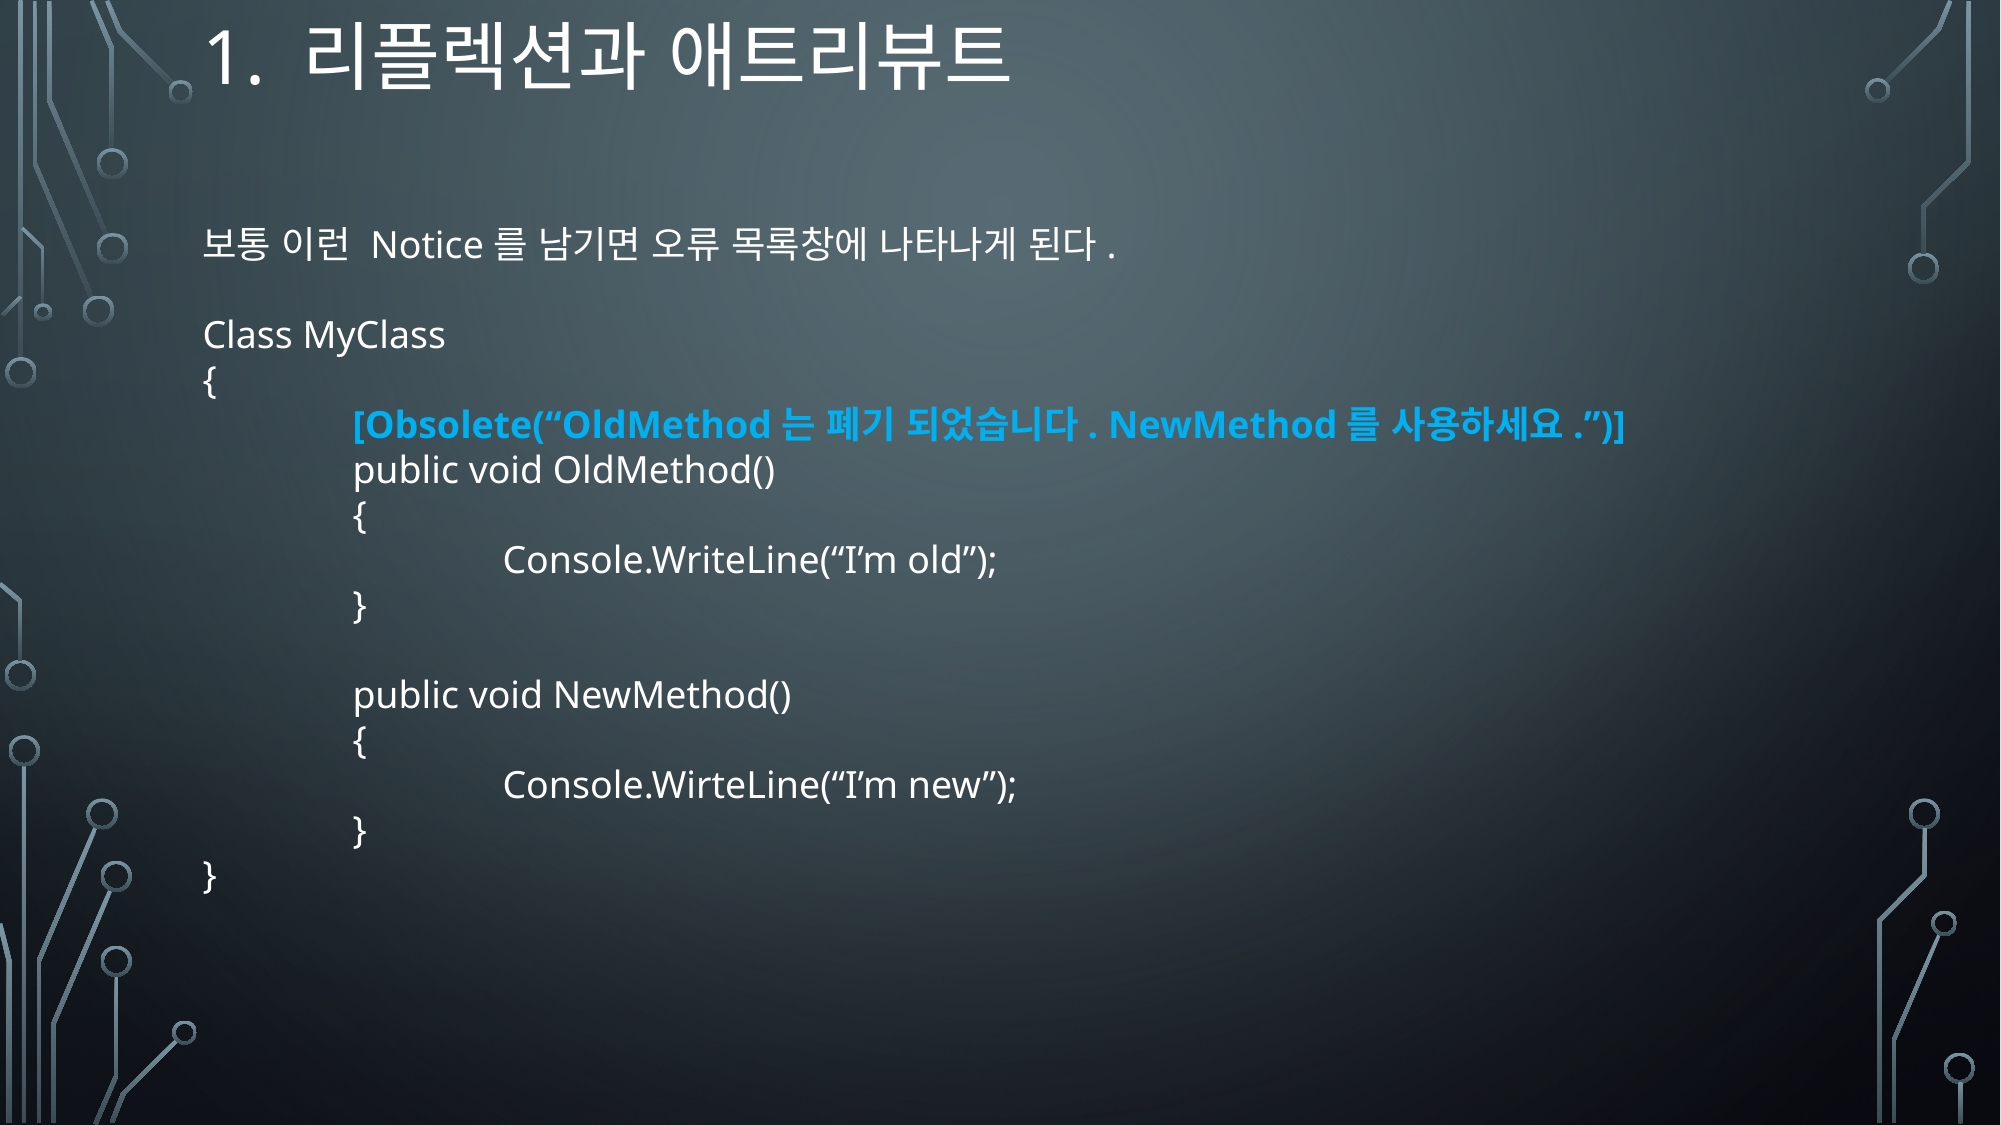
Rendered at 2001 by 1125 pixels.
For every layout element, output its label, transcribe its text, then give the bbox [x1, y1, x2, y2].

text_box 보통 이런 Notice를 남기면 오류 목록창에 나타나게 된다. Class MyClass { [Obsolete(“OldMethod는 폐기 되었습니다. NewMethod를 사용하세요.”)] public void OldMethod() { Console.WriteLine(“I’m old”); } public void NewMethod() { Console.WirteLine(“I’m new”); } } [187, 214, 1813, 904]
title 1. 리플렉션과 애트리뷰트 [187, 0, 1813, 121]
